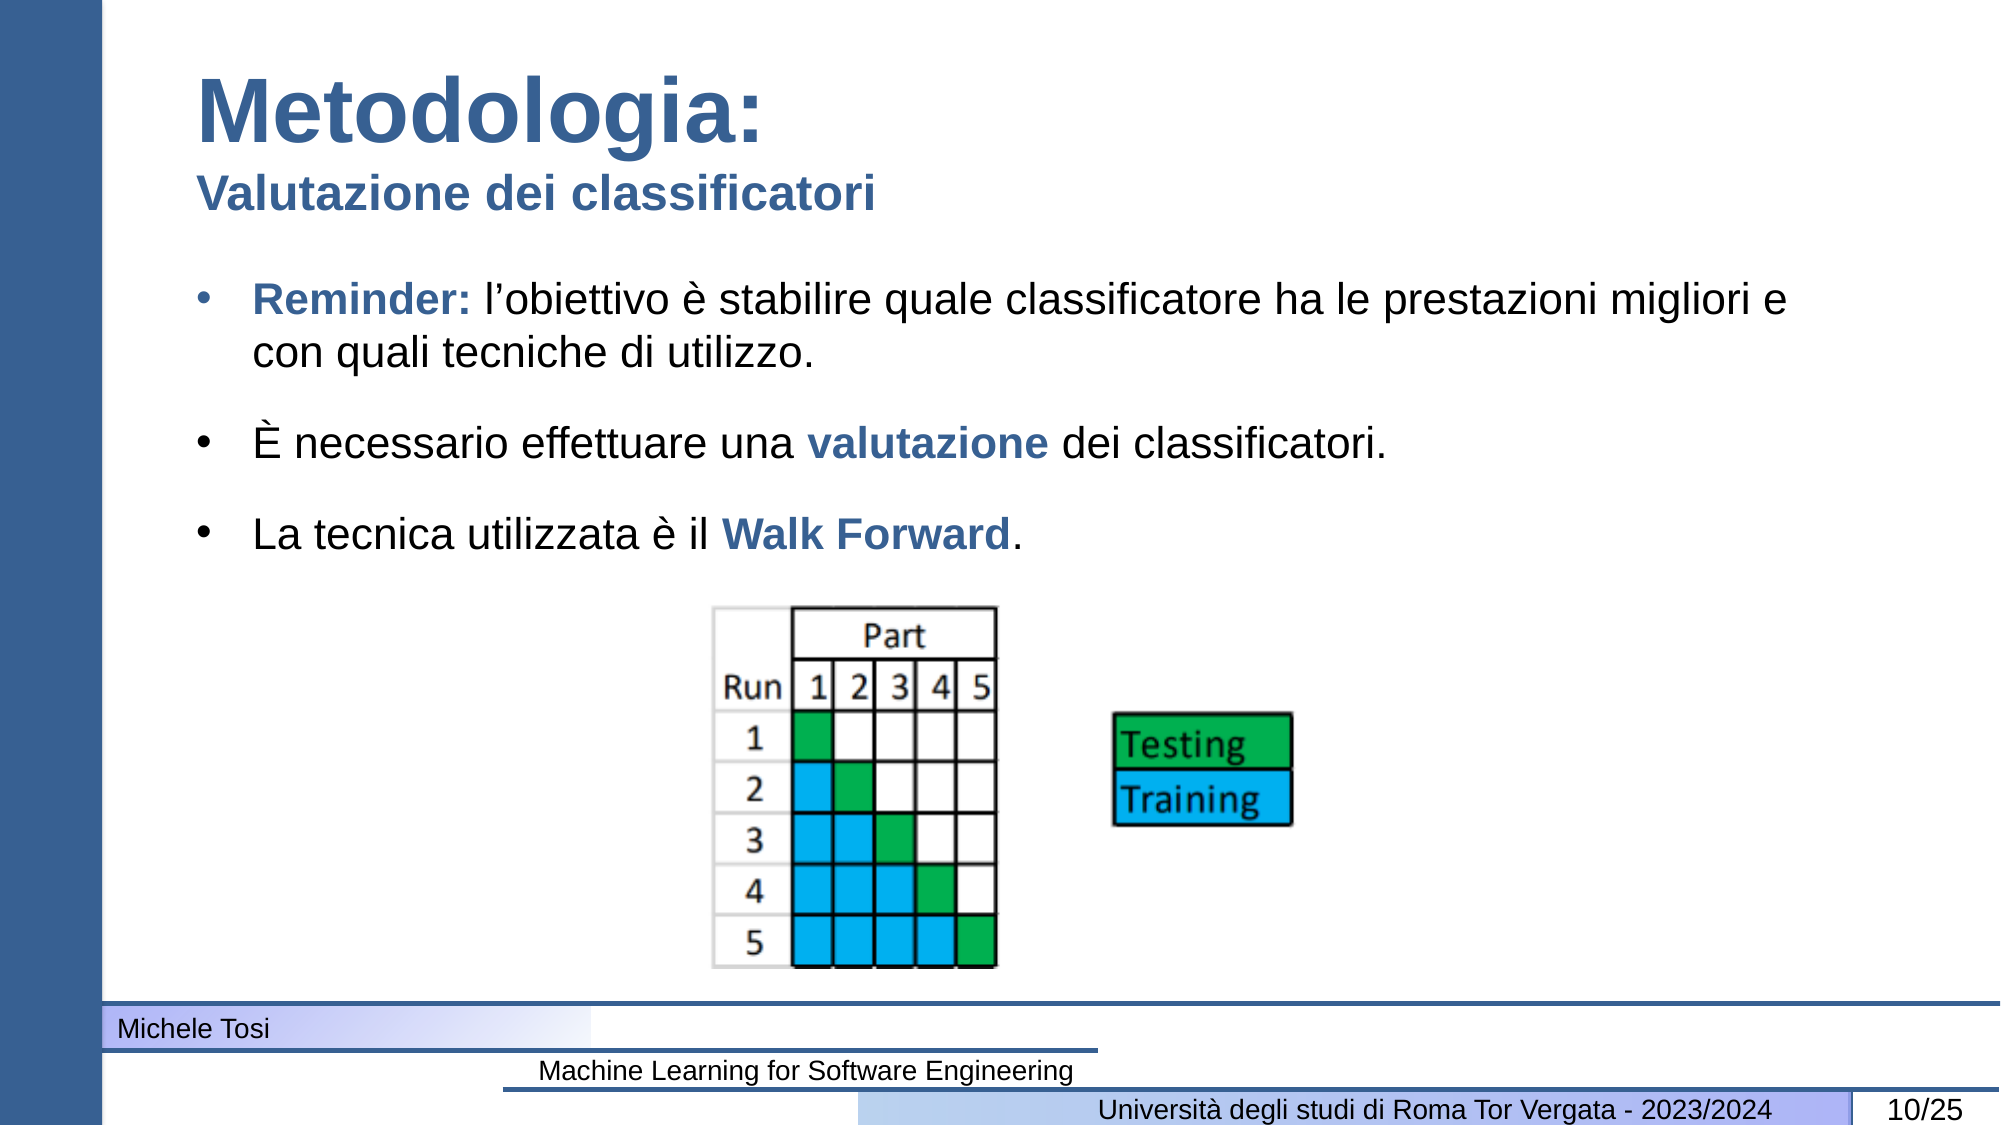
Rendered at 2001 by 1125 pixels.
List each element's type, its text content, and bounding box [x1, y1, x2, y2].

title Metodologia: Valutazione dei classificatori [181, 41, 1835, 230]
picture [689, 594, 1311, 969]
list Reminder: l’obiettivo è stabilire quale classificatore ha le prestazioni migliori e con quali tecniche di utilizzo. È necessario effettuare una valutazione dei classificatori. La tecnica utilizzata è il Walk Forward. [181, 262, 1835, 1005]
